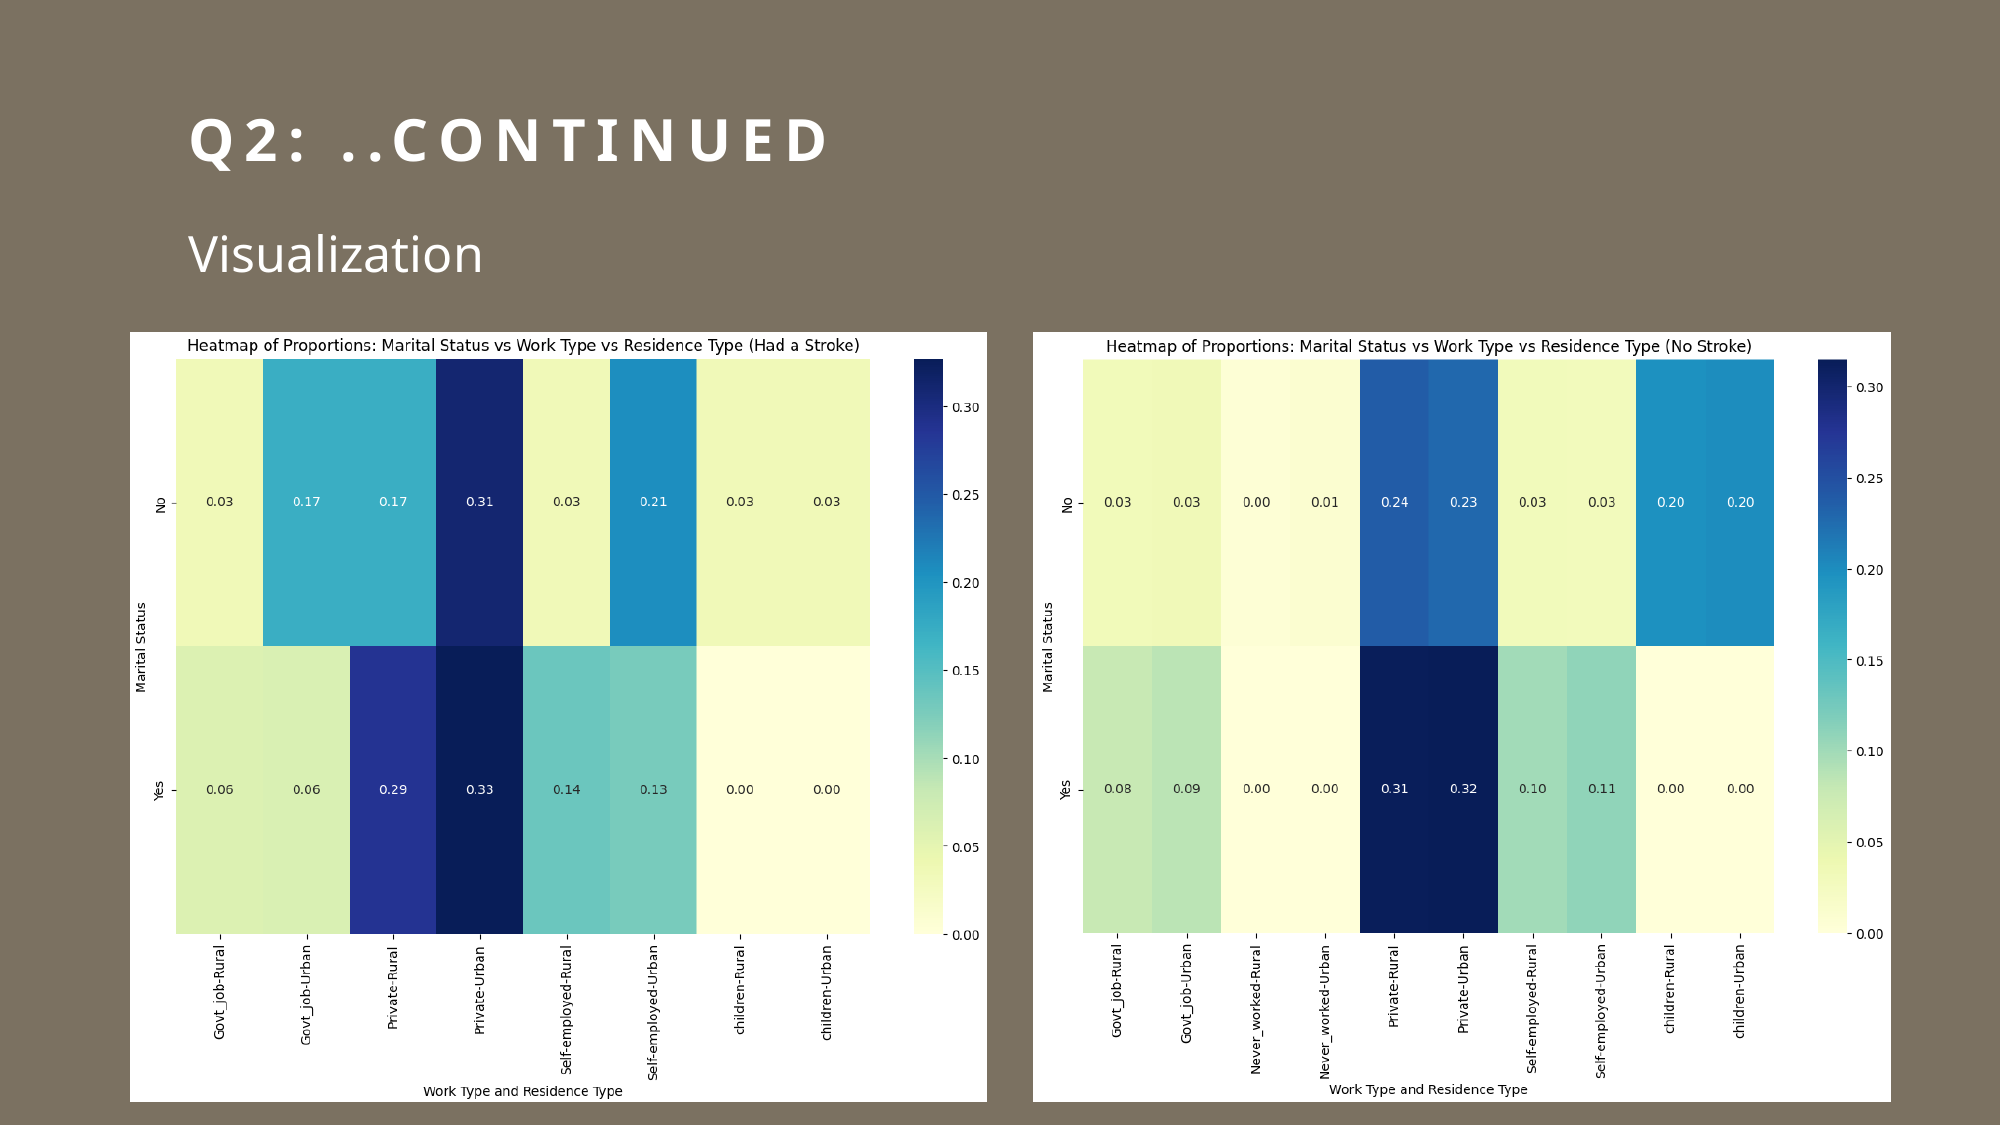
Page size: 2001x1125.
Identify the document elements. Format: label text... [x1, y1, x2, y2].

title Q2: ..Continued [173, 70, 1827, 181]
list Visualization [173, 199, 928, 291]
picture [130, 332, 987, 1102]
picture [1033, 332, 1891, 1102]
